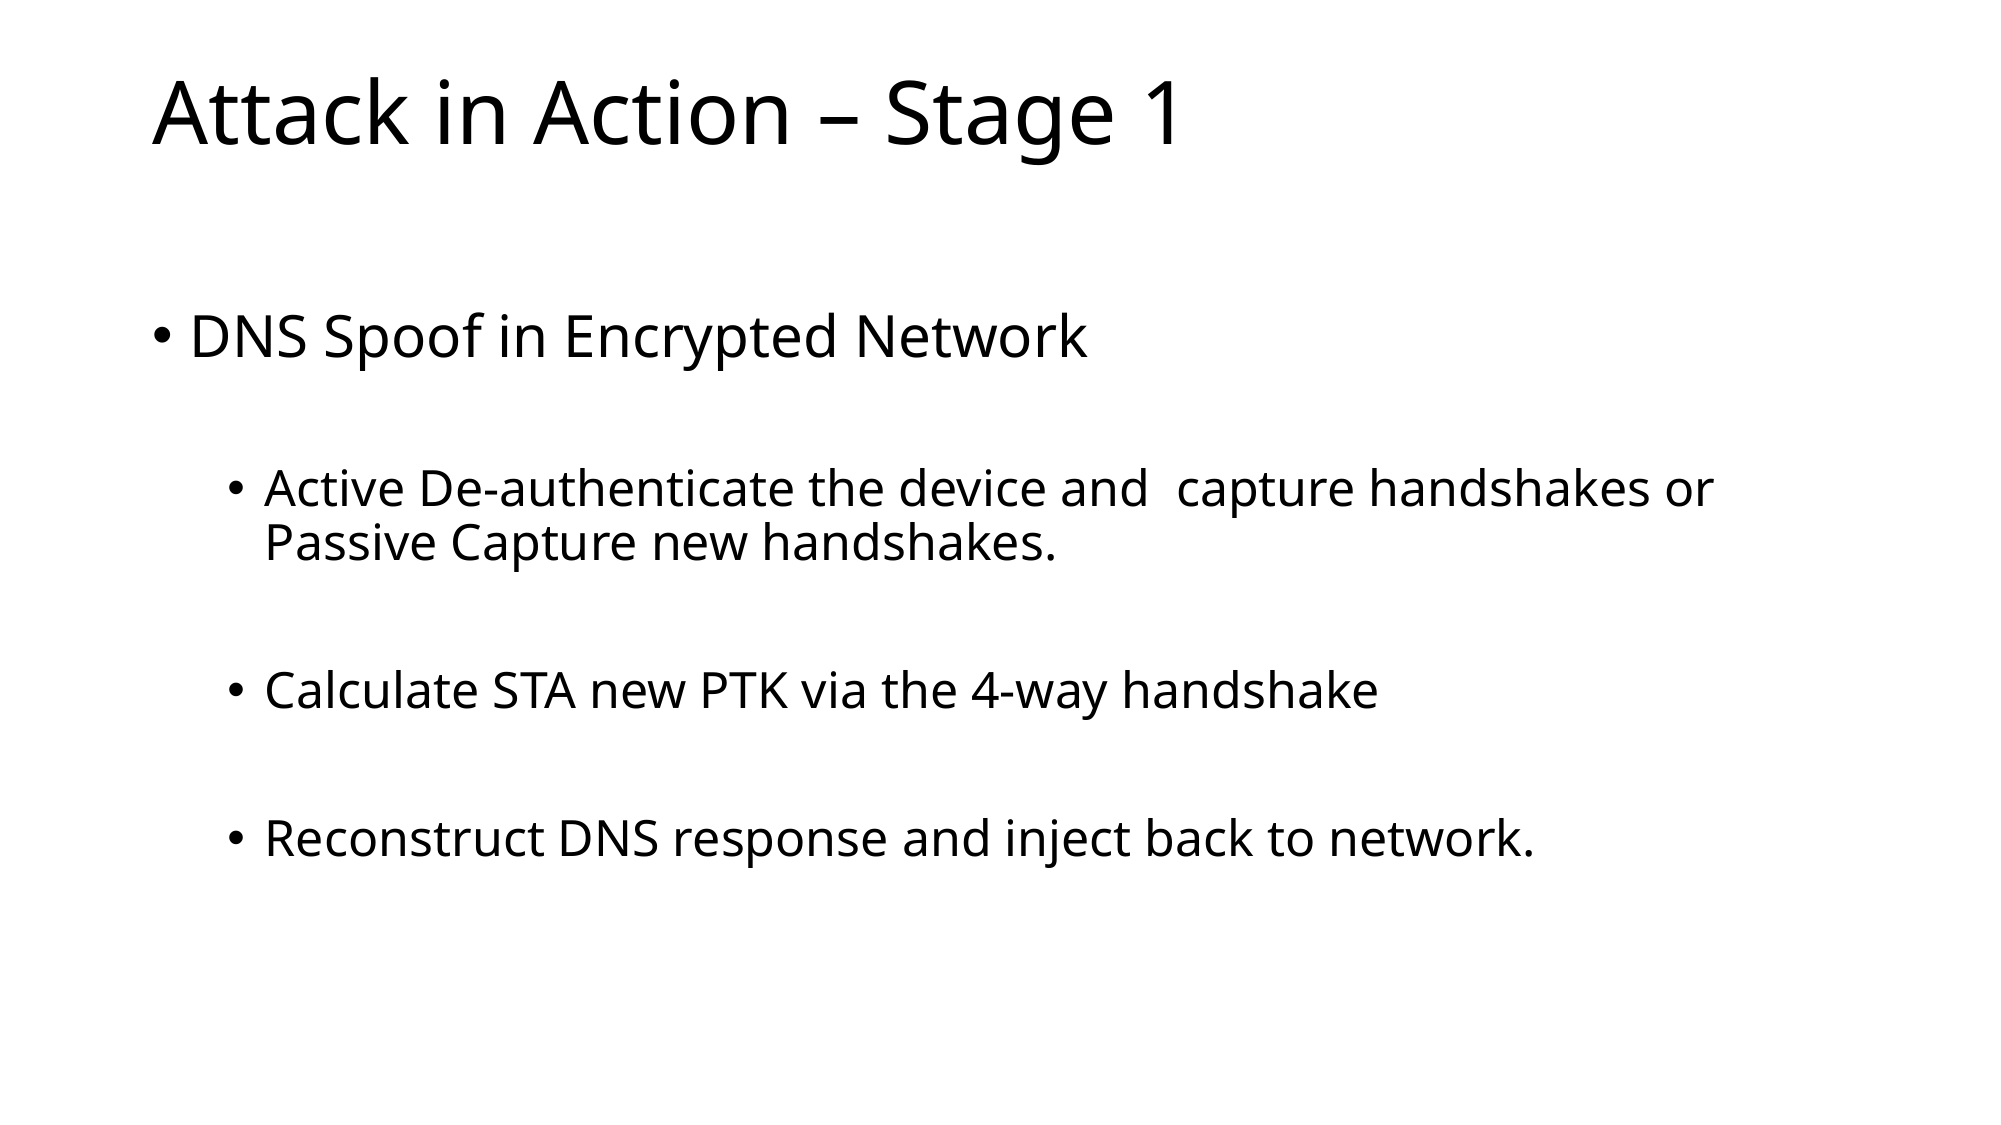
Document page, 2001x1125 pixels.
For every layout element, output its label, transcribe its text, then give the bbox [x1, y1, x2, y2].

list DNS Spoof in Encrypted Network Active De-authenticate the device and capture handshakes or Passive Capture new handshakes. Calculate STA new PTK via the 4-way handshake Reconstruct DNS response and inject back to network. [137, 299, 1863, 1014]
title Attack in Action – Stage 1 [137, 59, 1863, 278]
